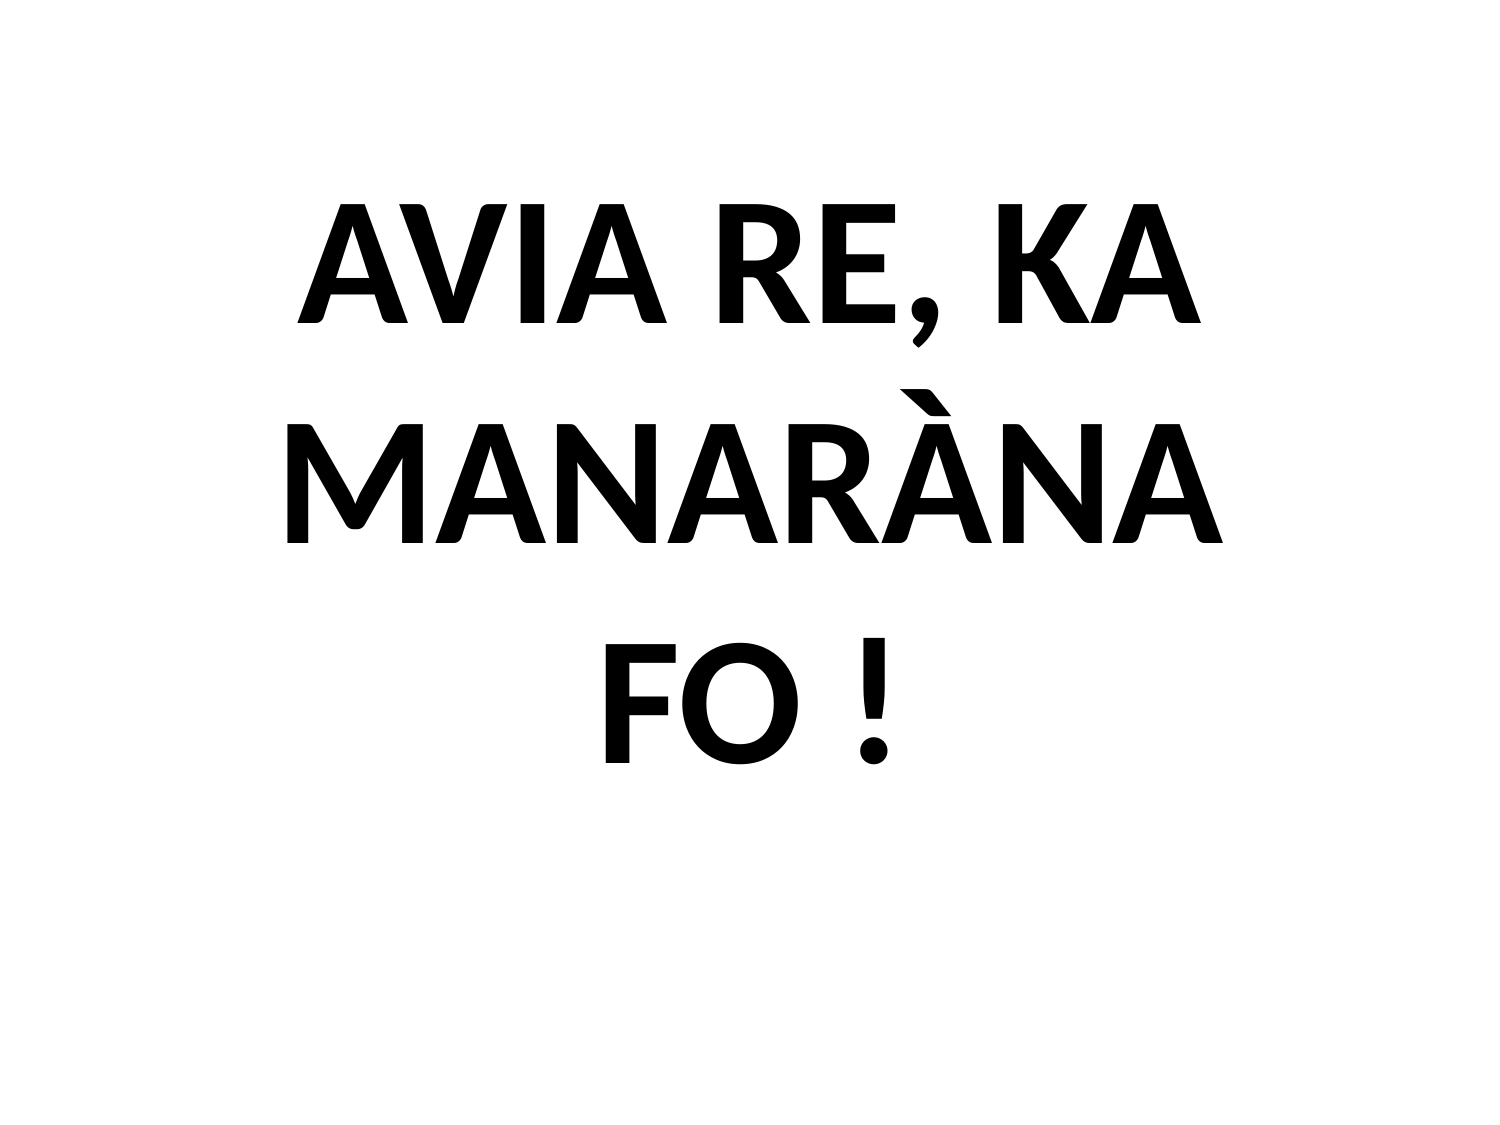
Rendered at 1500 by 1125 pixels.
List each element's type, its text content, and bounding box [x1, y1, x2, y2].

title AVIA RE, KA MANARÀNA FO ! [112, 349, 1388, 591]
